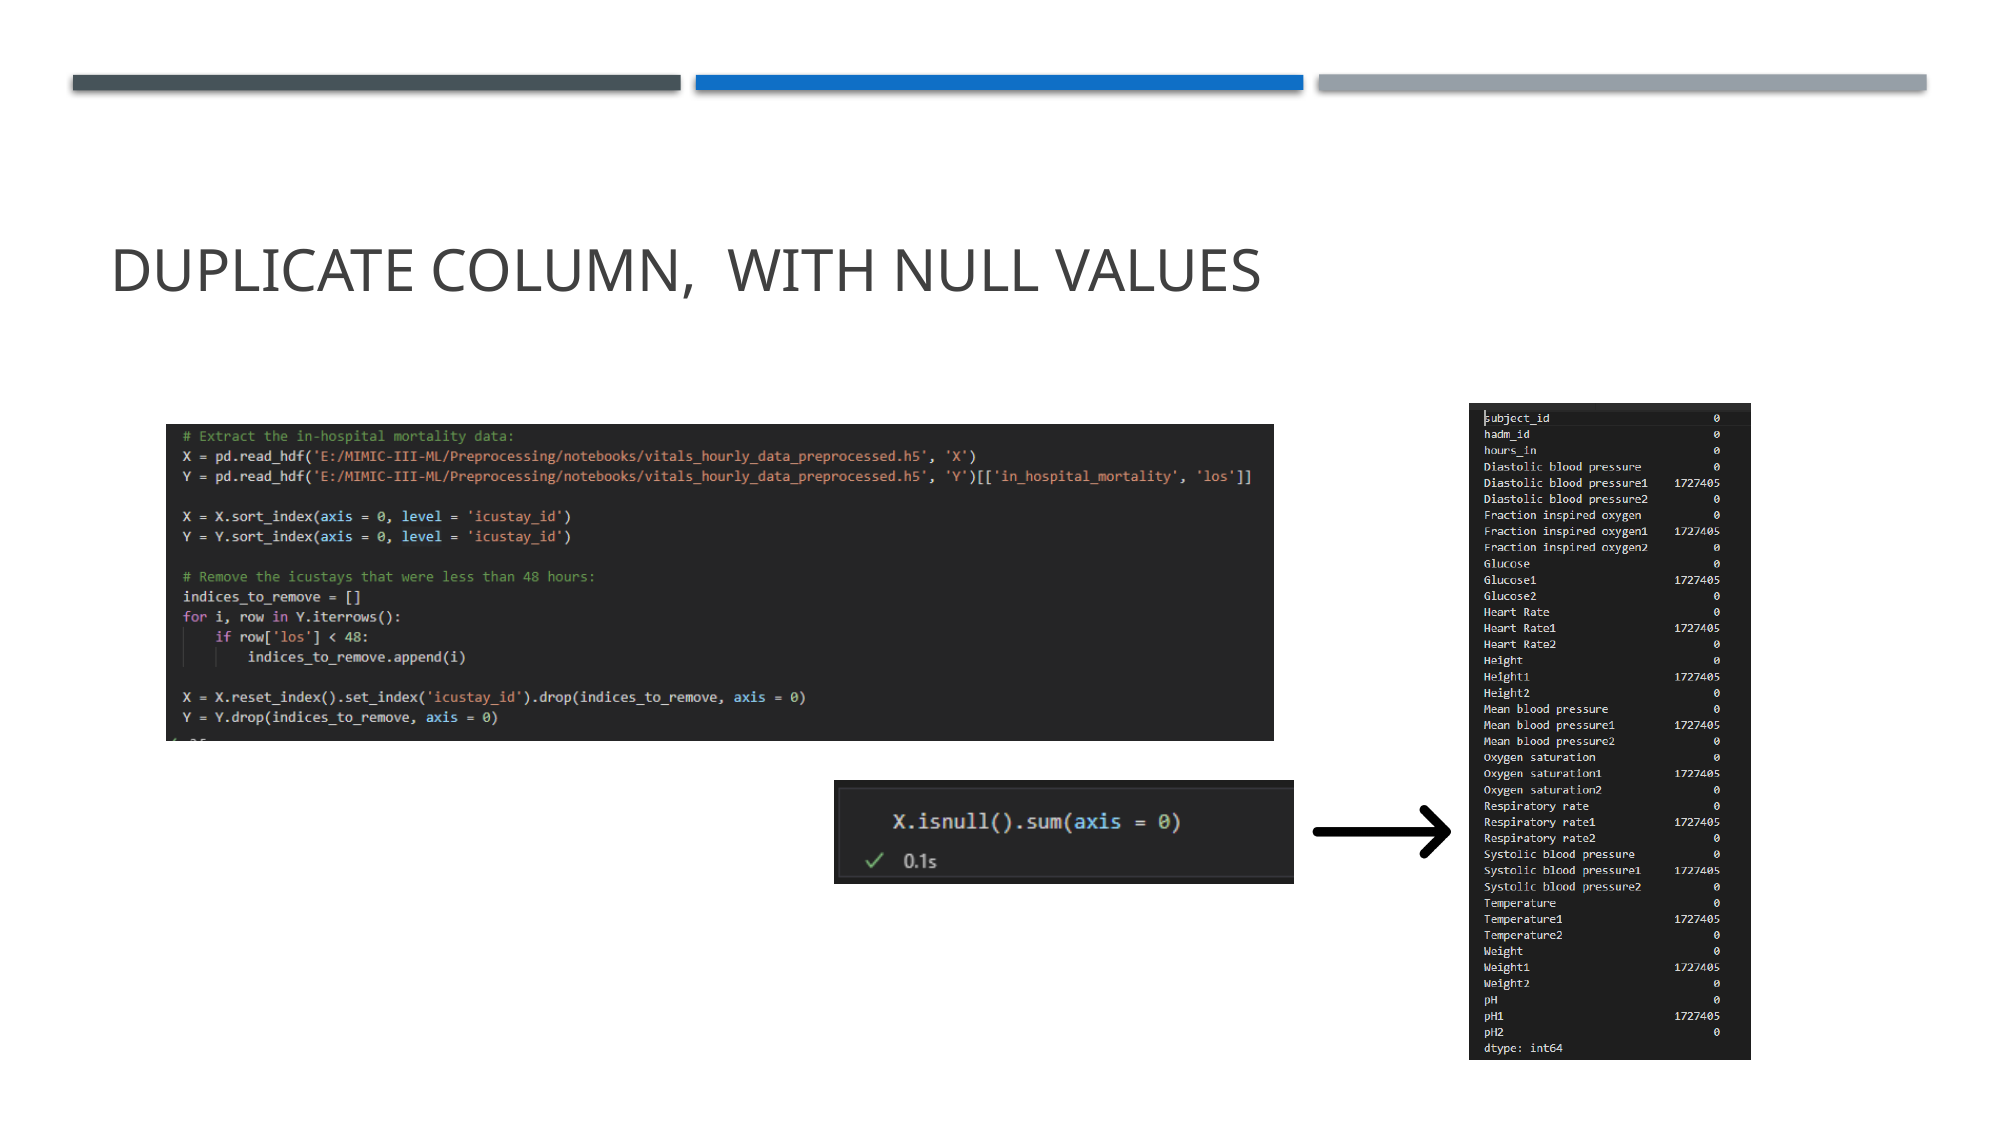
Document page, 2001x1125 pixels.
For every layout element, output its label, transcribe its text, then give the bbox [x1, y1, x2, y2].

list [165, 424, 1274, 741]
picture [1468, 402, 1751, 1061]
picture [1306, 756, 1458, 908]
picture [833, 779, 1295, 884]
title Duplicate column, with null values [95, 115, 1905, 311]
